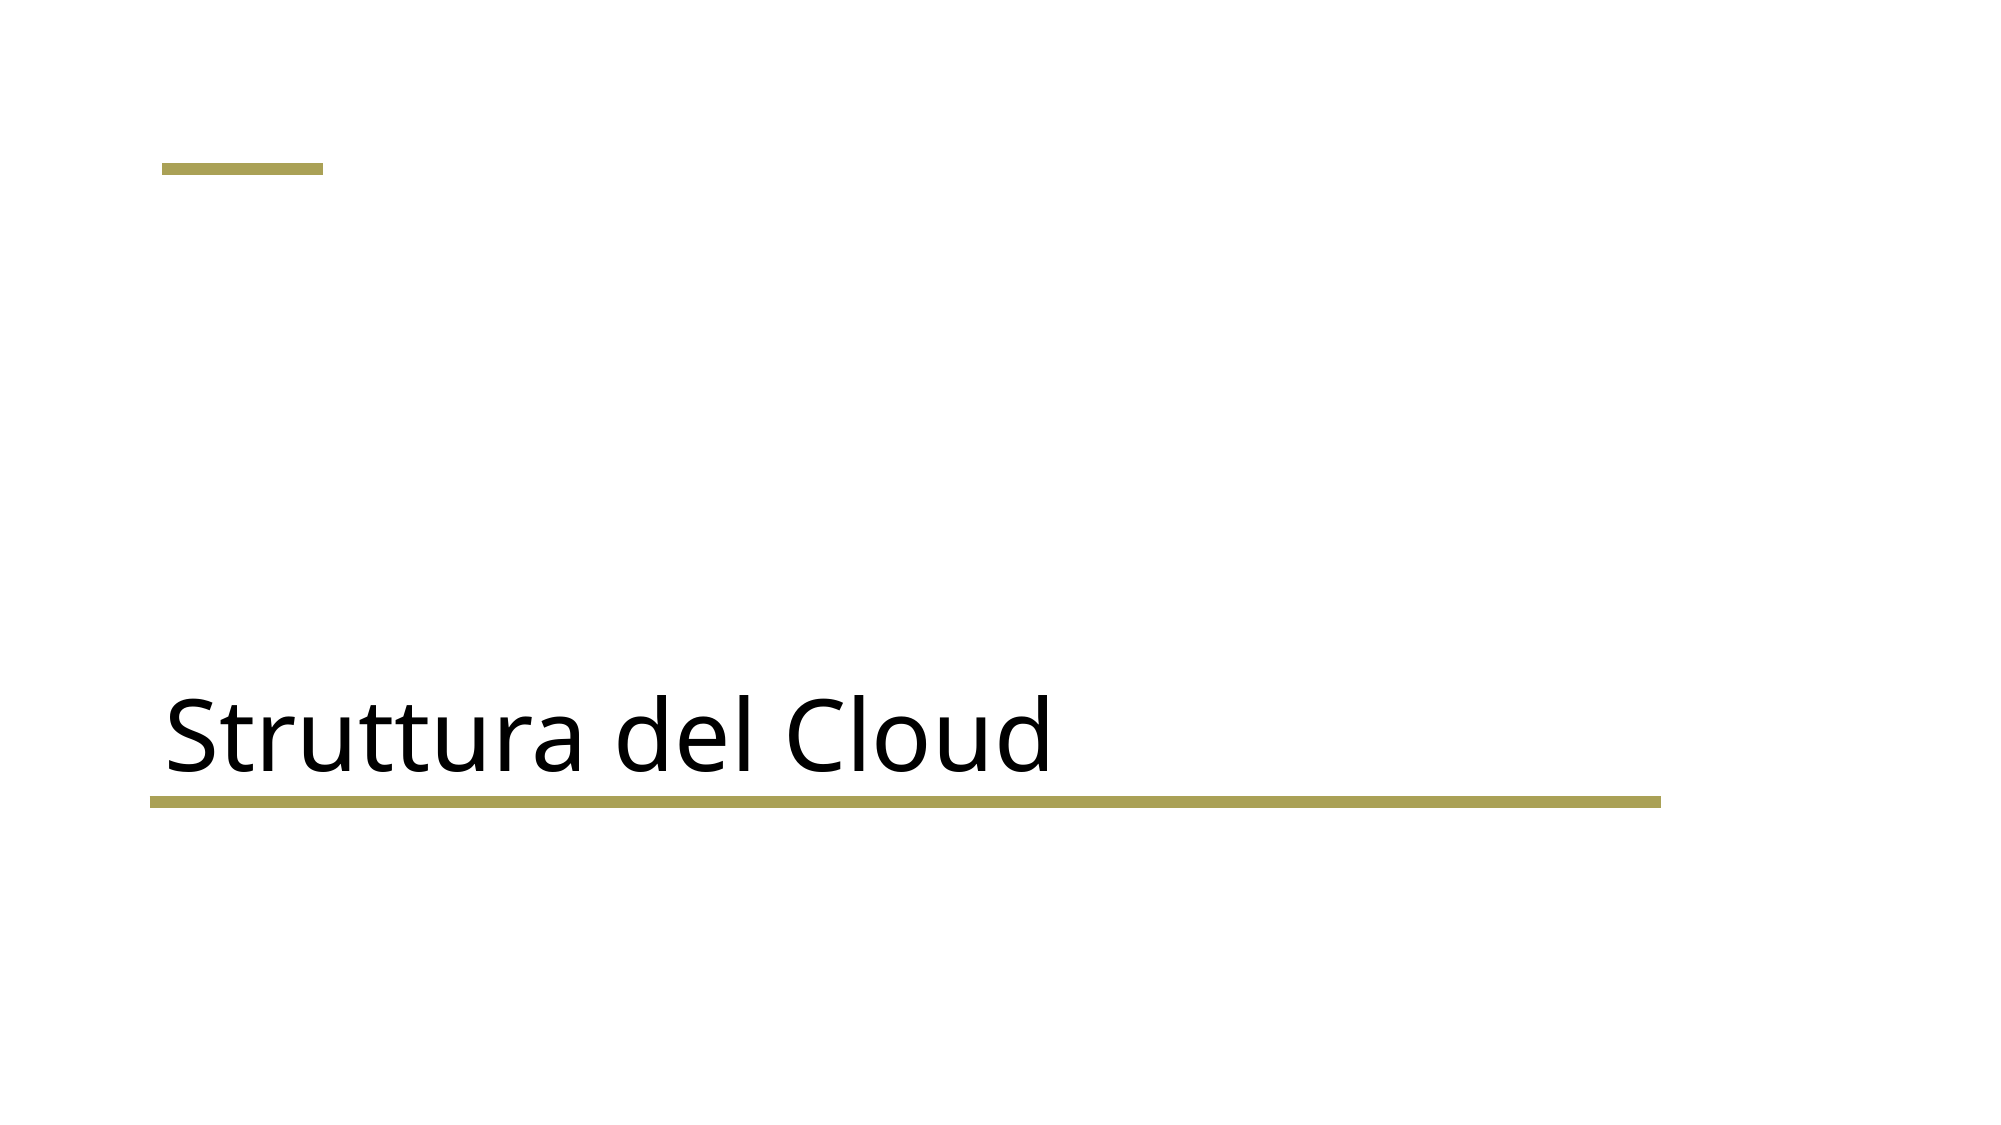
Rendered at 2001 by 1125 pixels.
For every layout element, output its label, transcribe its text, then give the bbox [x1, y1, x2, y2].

title Struttura del Cloud [149, 280, 1662, 799]
